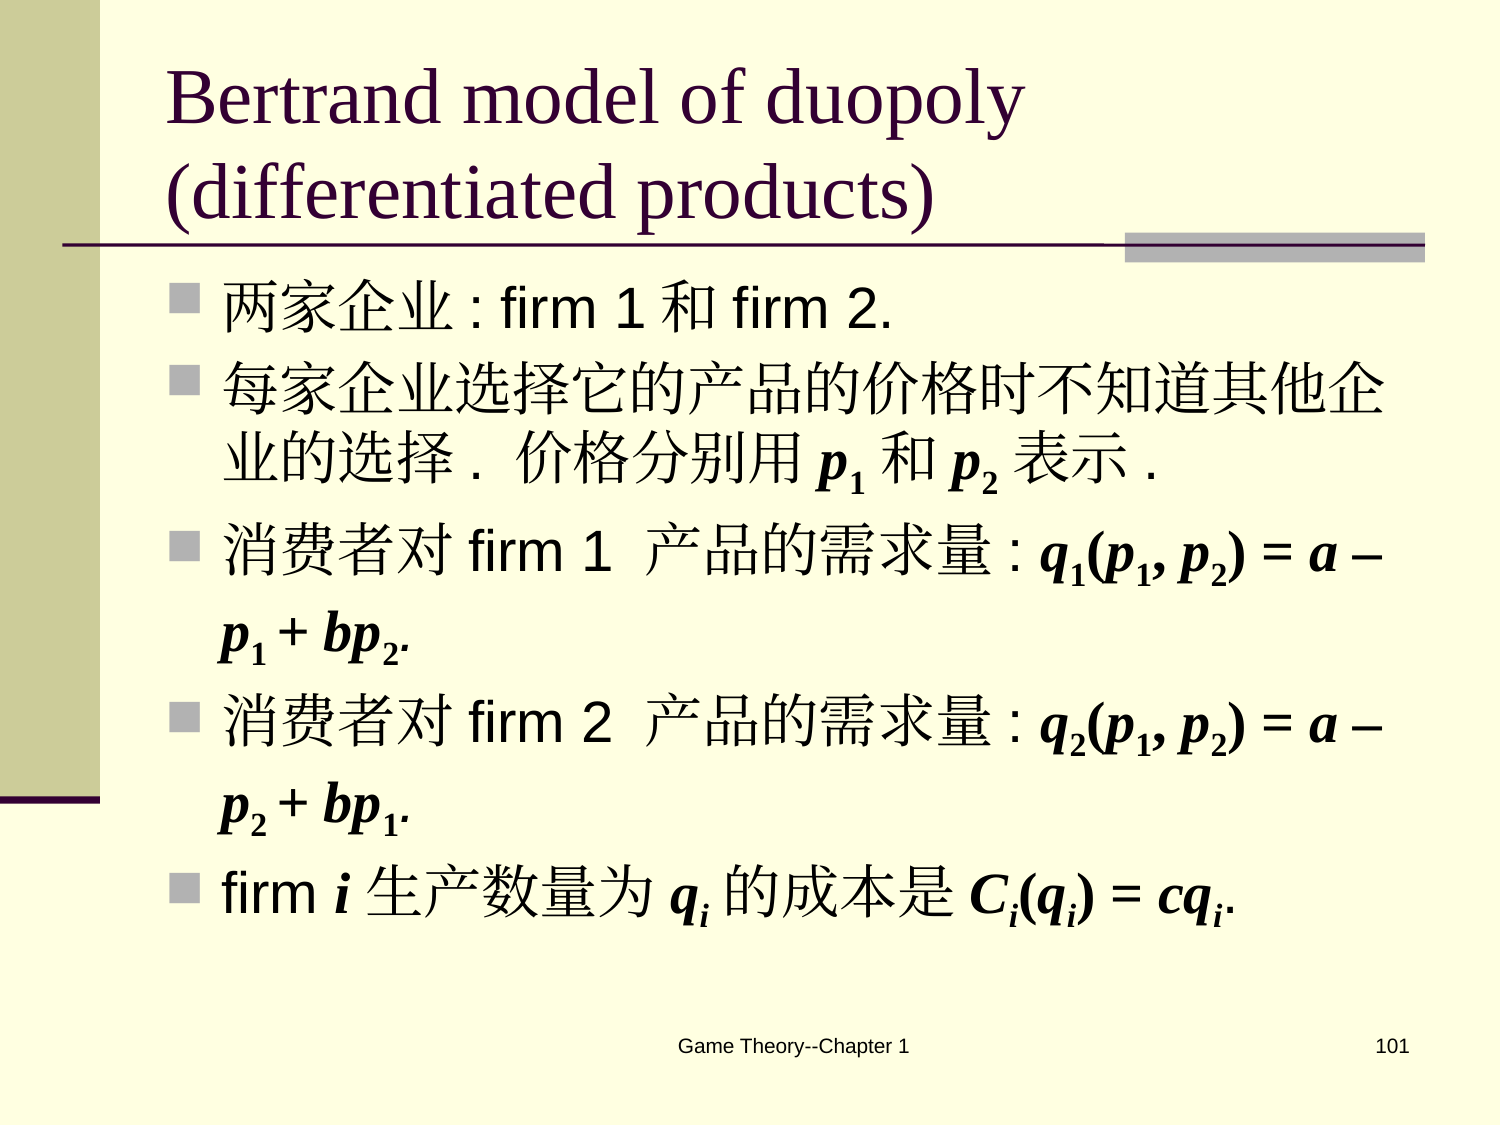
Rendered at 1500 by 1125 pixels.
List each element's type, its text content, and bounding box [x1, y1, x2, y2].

footer Game Theory--Chapter 1 [549, 1024, 1038, 1101]
title Bertrand model of duopoly (differentiated products) [149, 45, 1426, 234]
list 两家企业: firm 1和firm 2. 每家企业选择它的产品的价格时不知道其他企业的选择. 价格分别用p1和p2表示. 消费者对firm 1 产品的需求量: q1(p1, p2) = a – p1 + bp2. 消费者对firm 2 产品的需求量: q2(p1, p2) = a – p2 + bp1. firm i生产数量为qi的成本是Ci(qi) = cqi. [149, 262, 1426, 1019]
slide_number 101 [1112, 1024, 1426, 1101]
